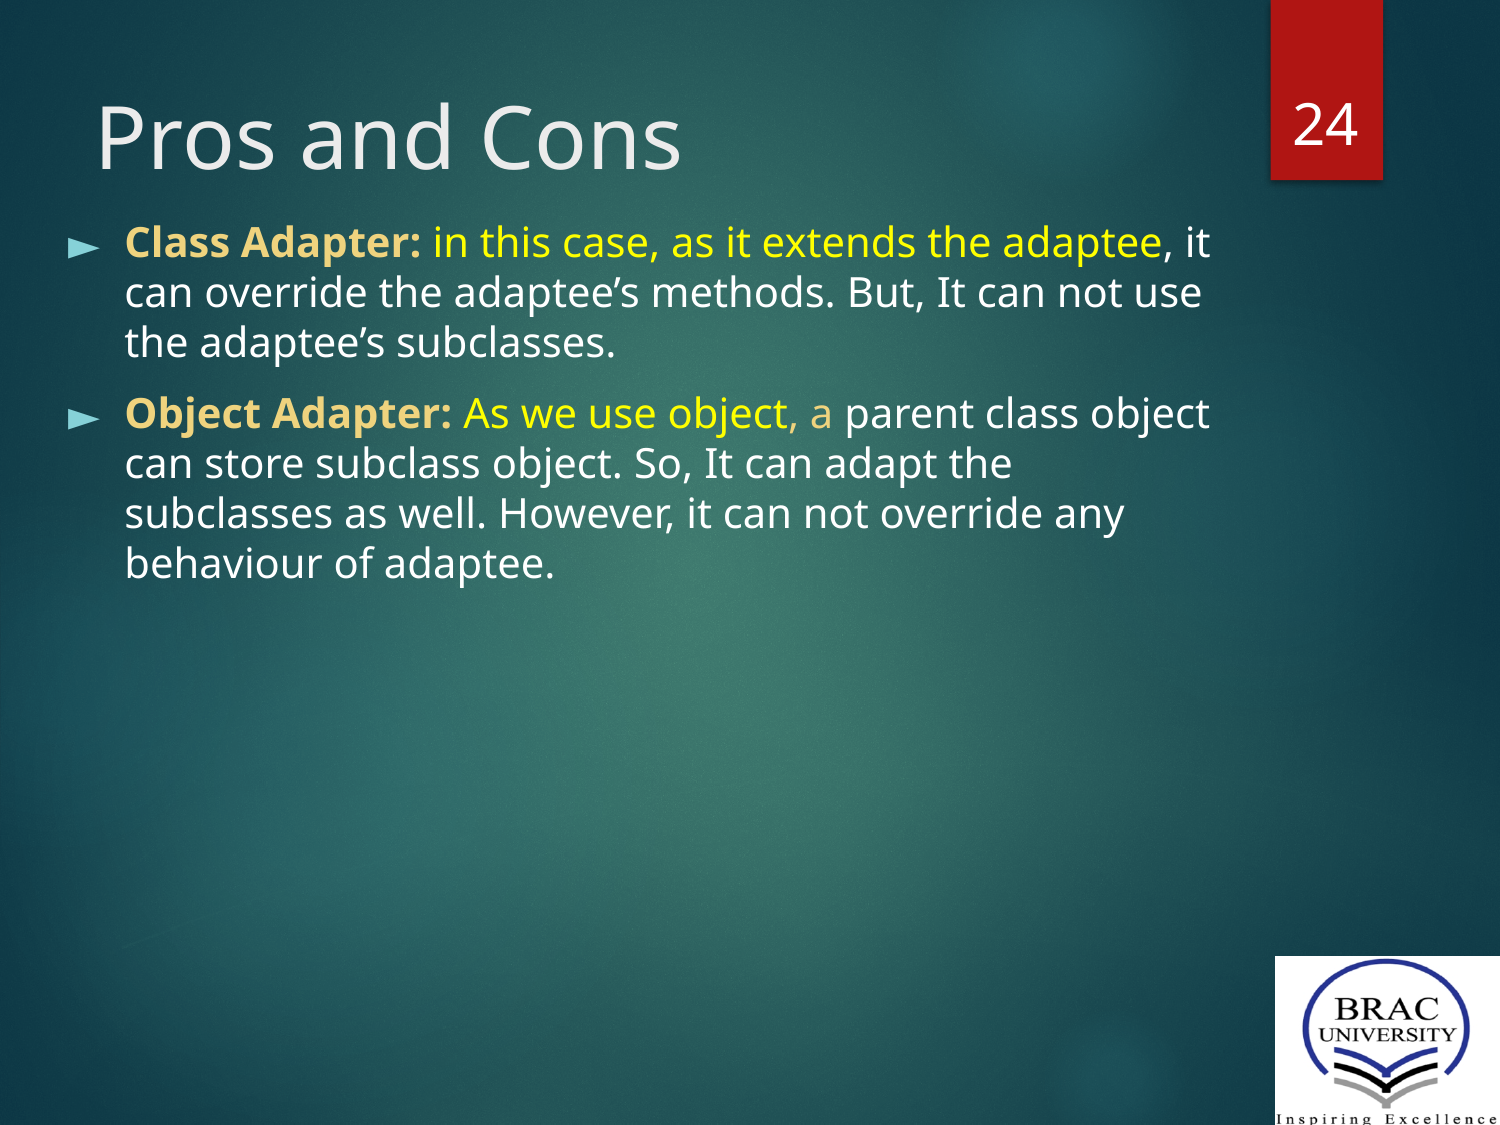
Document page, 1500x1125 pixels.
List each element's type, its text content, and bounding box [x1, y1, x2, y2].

picture [0, 0, 1500, 1125]
list Class Adapter: in this case, as it extends the adaptee, it can override the adaptee’s methods. But, It can not use the adaptee’s subclasses. Object Adapter: As we use object, a parent class object can store subclass object. So, It can adapt the subclasses as well. However, it can not override any behaviour of adaptee. [53, 208, 1237, 1025]
title Pros and Cons [79, 74, 1237, 197]
slide_number ‹#› [1273, 48, 1378, 175]
